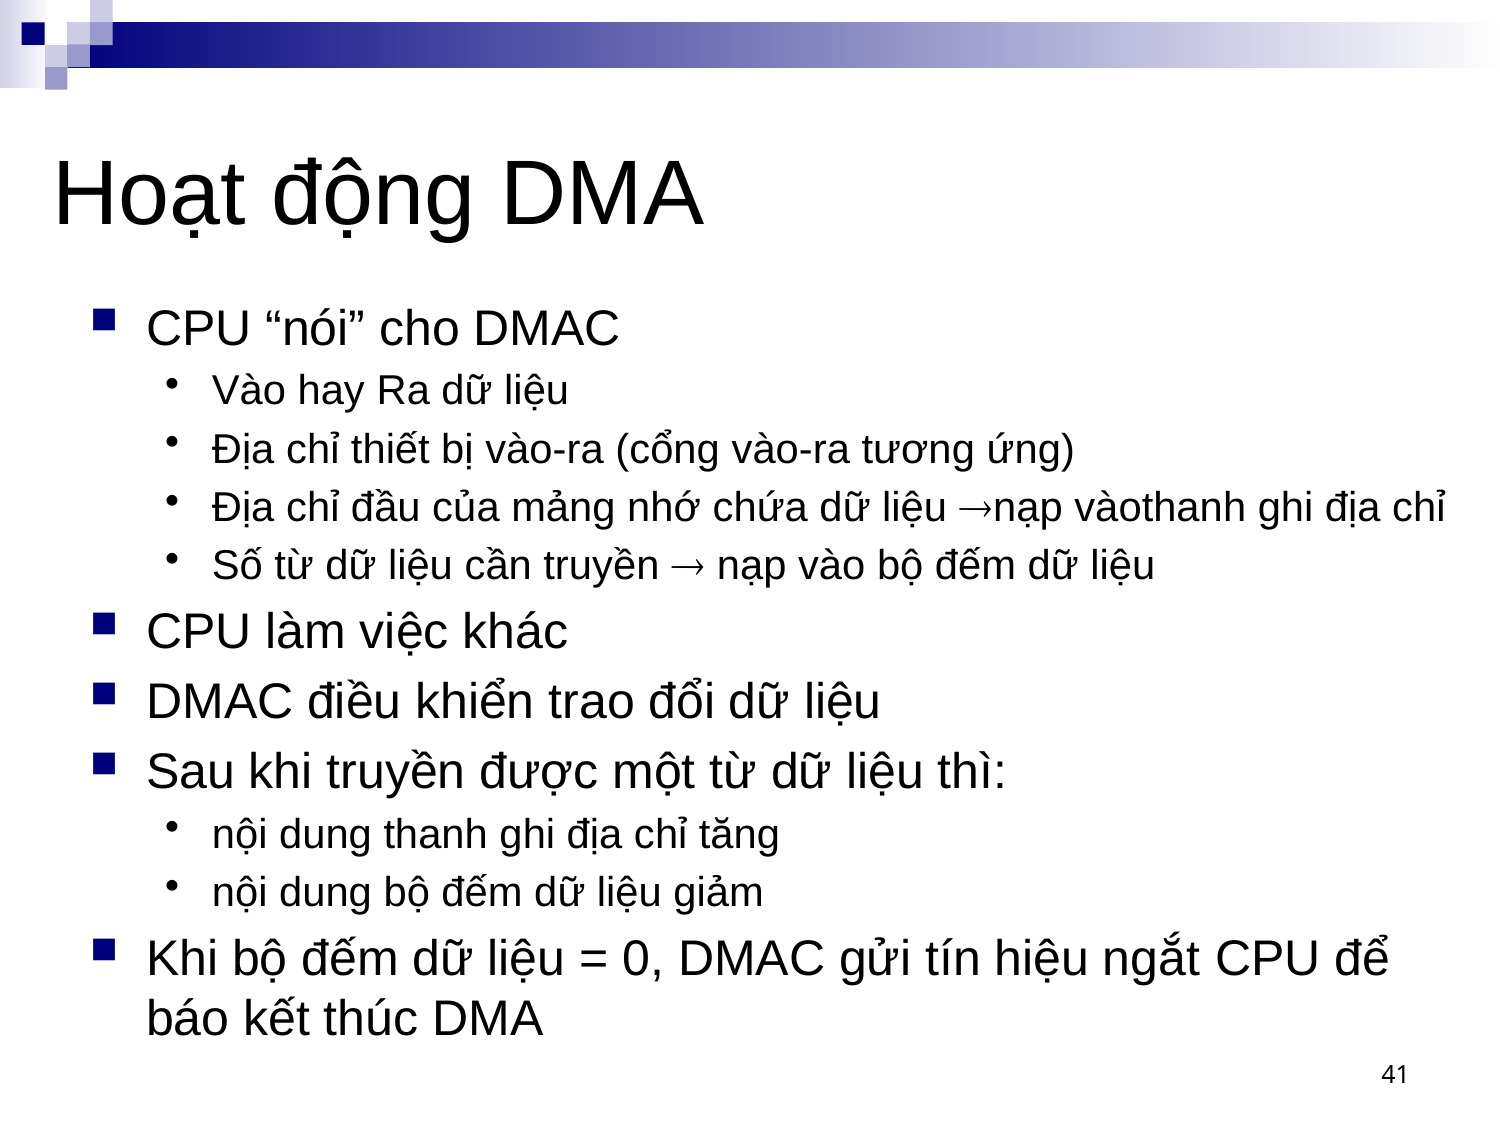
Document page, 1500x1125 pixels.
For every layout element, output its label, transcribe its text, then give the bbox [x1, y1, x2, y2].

title Hoạt động DMA [37, 74, 1476, 301]
slide_number 41 [1074, 1024, 1426, 1101]
list CPU “nói” cho DMAC Vào hay Ra dữ liệu Địa chỉ thiết bị vào-ra (cổng vào-ra tương ứng) Địa chỉ đầu của mảng nhớ chứa dữ liệu nạp vàothanh ghi địa chỉ Số từ dữ liệu cần truyền  nạp vào bộ đếm dữ liệu CPU làm việc khác DMAC điều khiển trao đổi dữ liệu Sau khi truyền được một từ dữ liệu thì: nội dung thanh ghi địa chỉ tăng nội dung bộ đếm dữ liệu giảm Khi bộ đếm dữ liệu = 0, DMAC gửi tín hiệu ngắt CPU để báo kết thúc DMA [74, 287, 1463, 1051]
